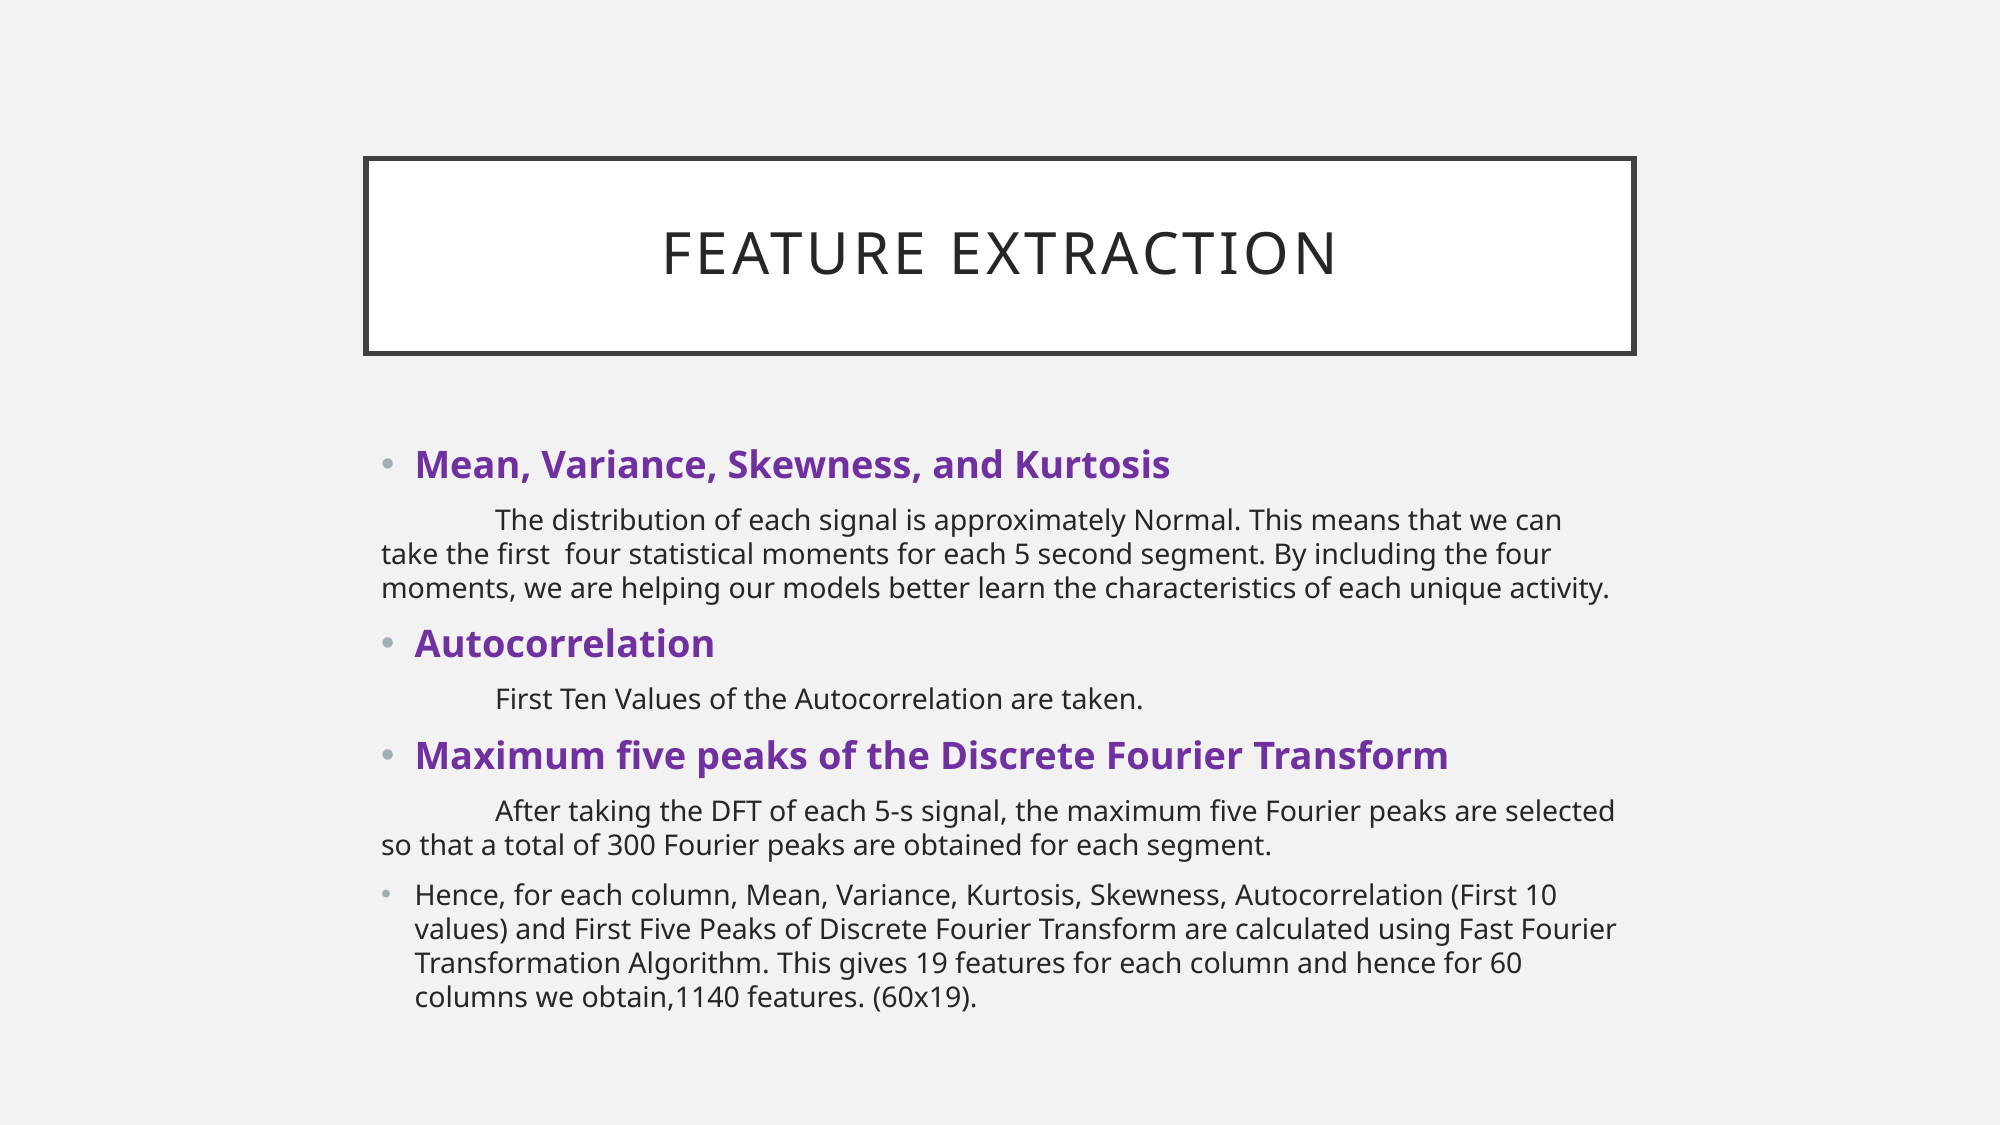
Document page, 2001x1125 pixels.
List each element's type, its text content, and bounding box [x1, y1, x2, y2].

title Feature extraction [363, 156, 1637, 356]
list Mean, Variance, Skewness, and Kurtosis The distribution of each signal is approximately Normal. This means that we can take the first four statistical moments for each 5 second segment. By including the four moments, we are helping our models better learn the characteristics of each unique activity. Autocorrelation First Ten Values of the Autocorrelation are taken. Maximum five peaks of the Discrete Fourier Transform After taking the DFT of each 5-s signal, the maximum five Fourier peaks are selected so that a total of 300 Fourier peaks are obtained for each segment. Hence, for each column, Mean, Variance, Kurtosis, Skewness, Autocorrelation (First 10 values) and First Five Peaks of Discrete Fourier Transform are calculated using Fast Fourier Transformation Algorithm. This gives 19 features for each column and hence for 60 columns we obtain,1140 features. (60x19). [366, 432, 1634, 1033]
